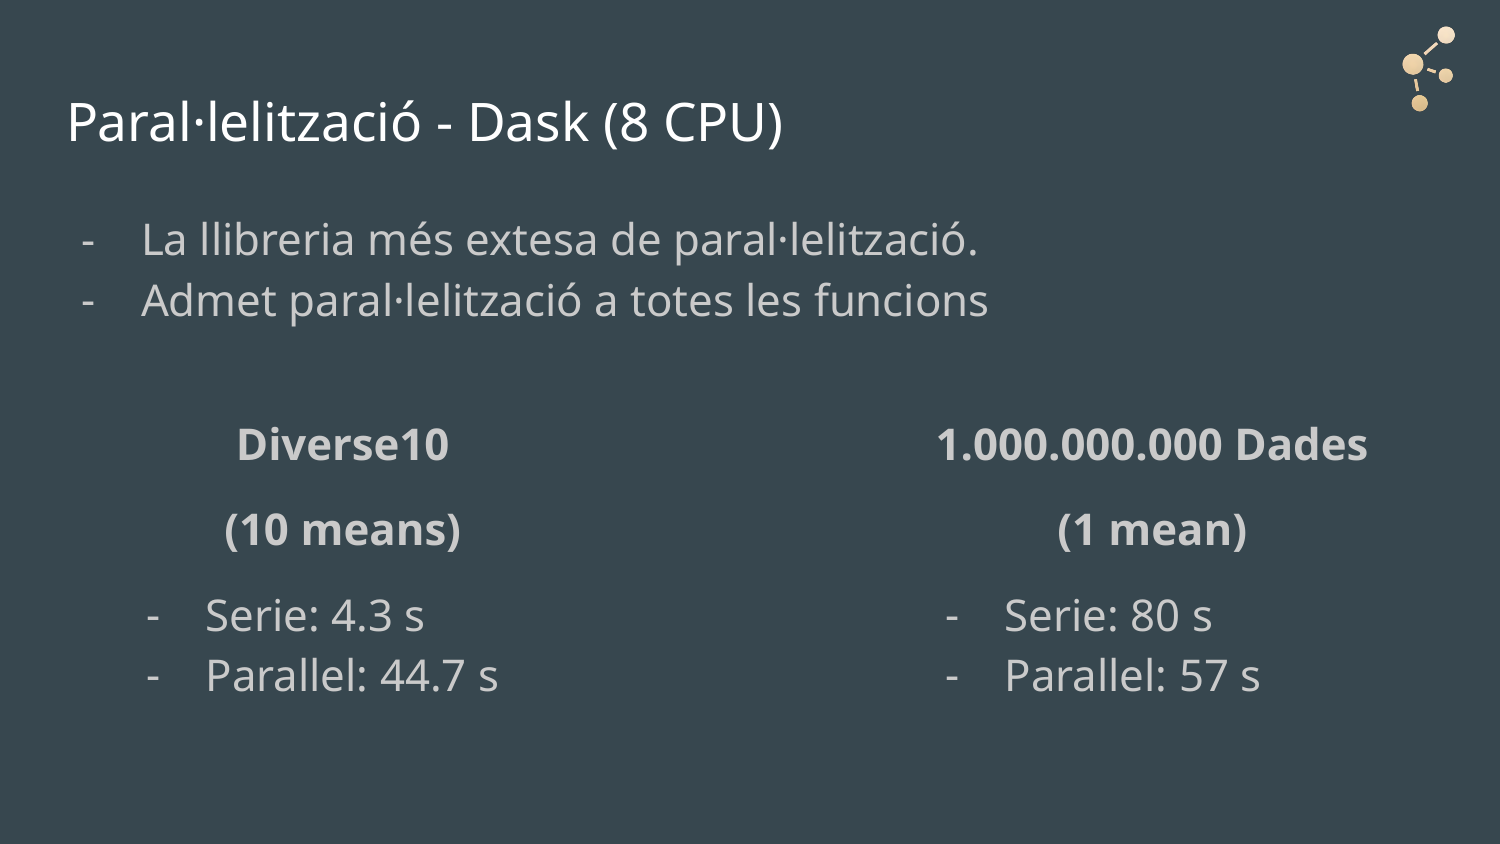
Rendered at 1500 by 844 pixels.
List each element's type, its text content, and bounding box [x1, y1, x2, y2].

list La llibreria més extesa de paral·lelització. Admet paral·lelització a totes les funcions [51, 189, 1449, 340]
text_box 1.000.000.000 Dades (1 mean) Serie: 80 s Parallel: 57 s [914, 393, 1390, 715]
title Paral·lelització - Dask (8 CPU) [51, 72, 1449, 167]
text_box Diverse10 (10 means) Serie: 4.3 s Parallel: 44.7 s [115, 393, 571, 715]
picture [1389, 24, 1476, 116]
